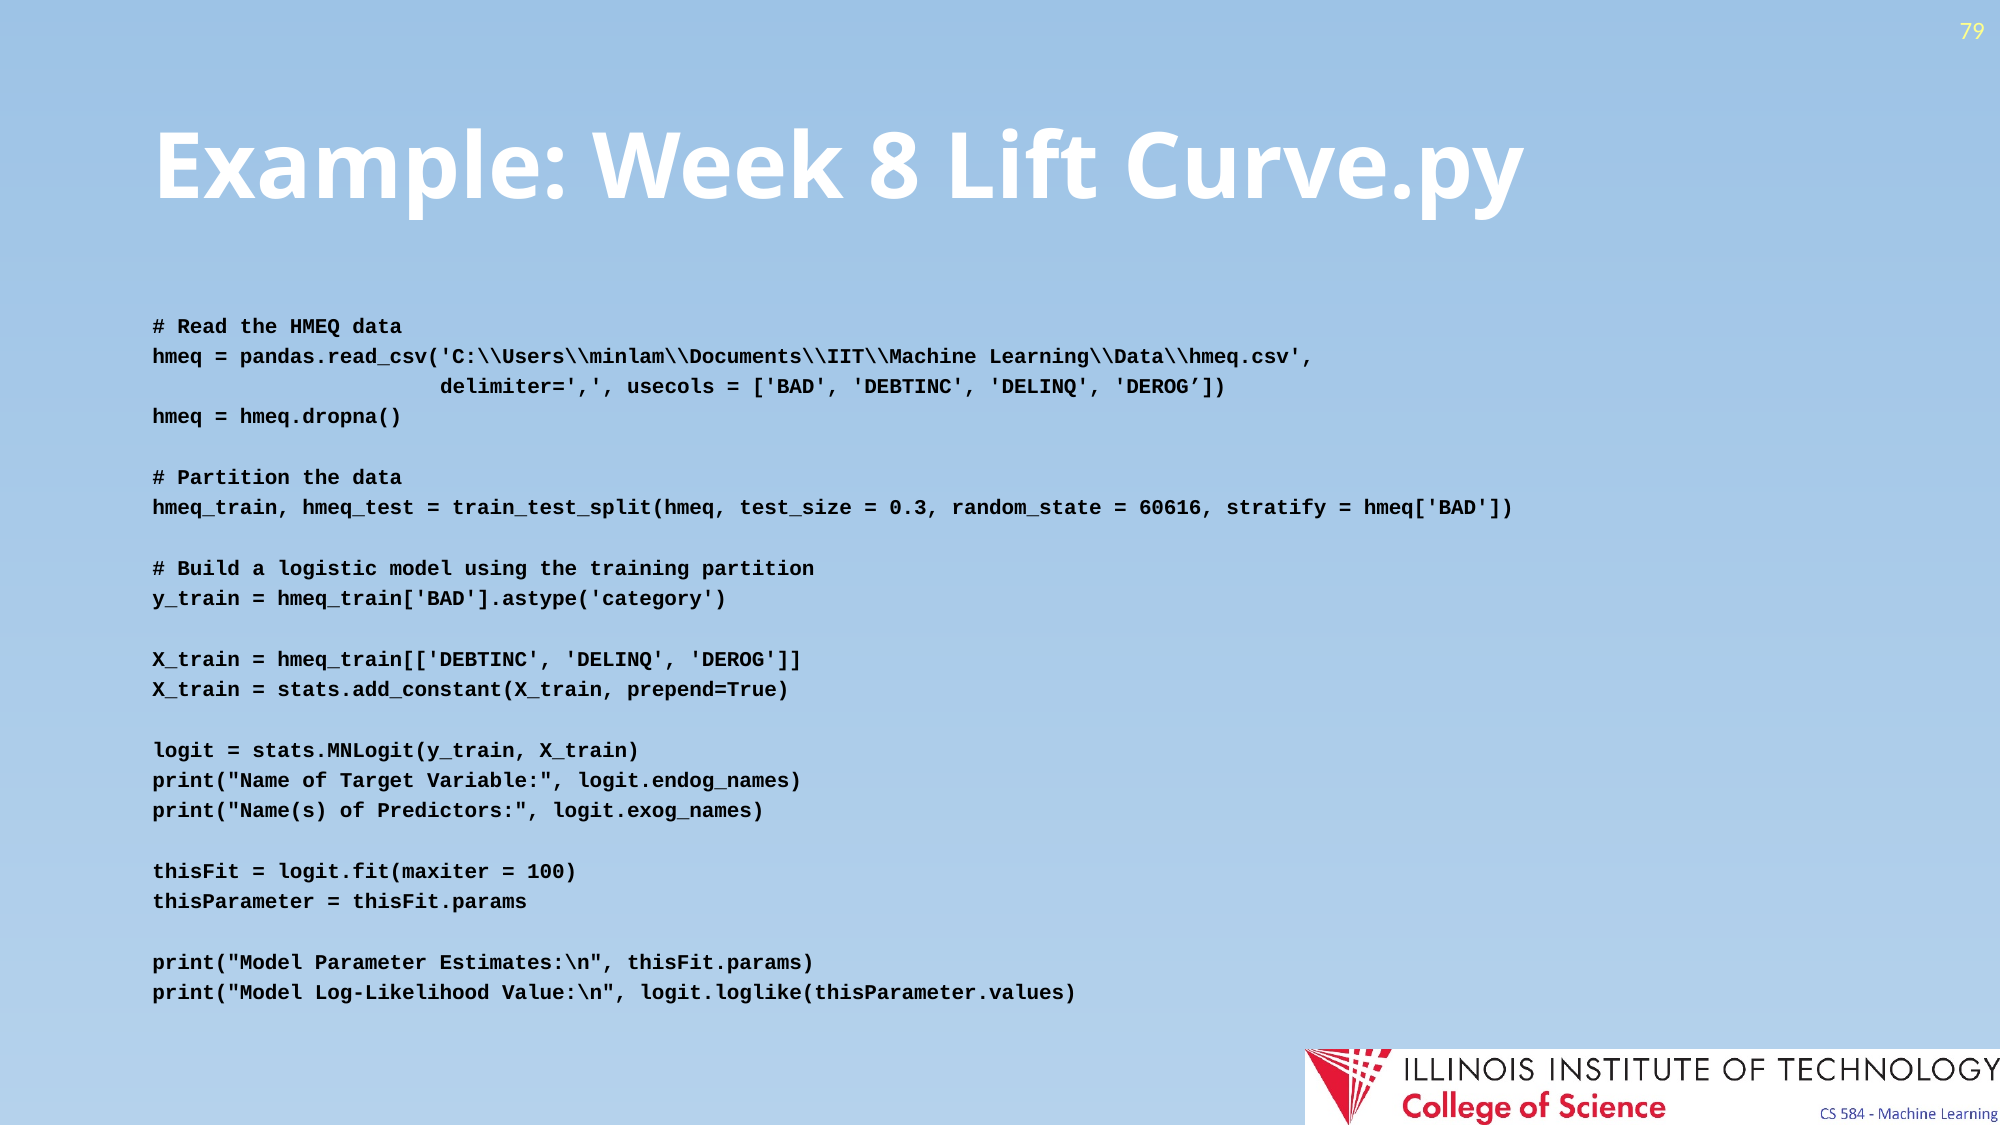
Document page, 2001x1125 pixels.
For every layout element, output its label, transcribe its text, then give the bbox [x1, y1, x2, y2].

list # Read the HMEQ data hmeq = pandas.read_csv('C:\\Users\\minlam\\Documents\\IIT\\Machine Learning\\Data\\hmeq.csv', delimiter=',', usecols = ['BAD', 'DEBTINC', 'DELINQ', 'DEROG’]) hmeq = hmeq.dropna() # Partition the data hmeq_train, hmeq_test = train_test_split(hmeq, test_size = 0.3, random_state = 60616, stratify = hmeq['BAD']) # Build a logistic model using the training partition y_train = hmeq_train['BAD'].astype('category') X_train = hmeq_train[['DEBTINC', 'DELINQ', 'DEROG']] X_train = stats.add_constant(X_train, prepend=True) logit = stats.MNLogit(y_train, X_train) print("Name of Target Variable:", logit.endog_names) print("Name(s) of Predictors:", logit.exog_names) thisFit = logit.fit(maxiter = 100) thisParameter = thisFit.params print("Model Parameter Estimates:\n", thisFit.params) print("Model Log-Likelihood Value:\n", logit.loglike(thisParameter.values) [137, 299, 1863, 1014]
slide_number 79 [1550, 0, 2000, 60]
title Example: Week 8 Lift Curve.py [137, 59, 1863, 278]
picture [1305, 1049, 2000, 1125]
